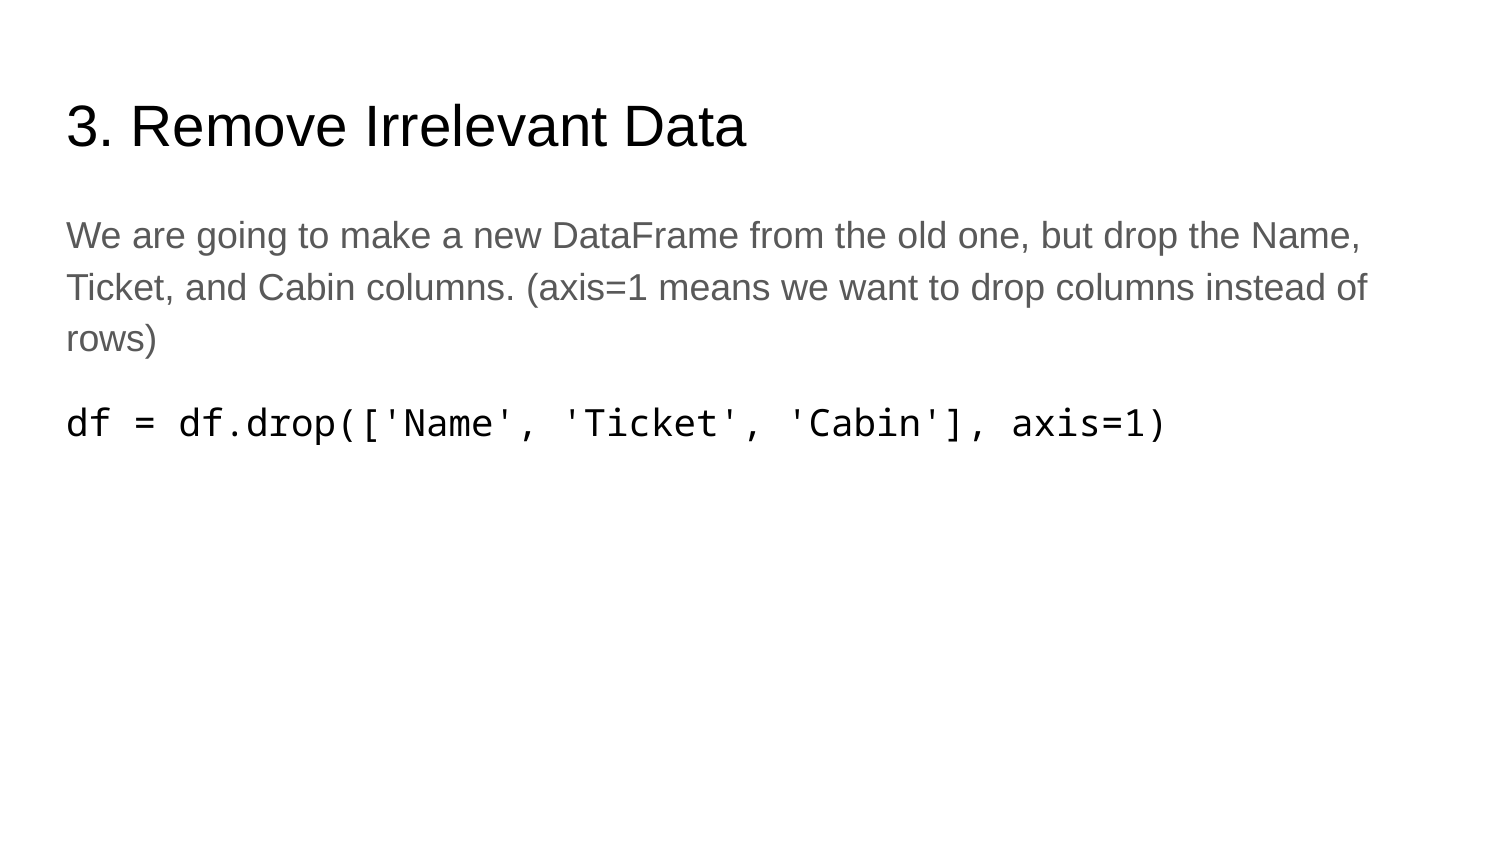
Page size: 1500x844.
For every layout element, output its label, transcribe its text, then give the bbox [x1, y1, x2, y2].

title 3. Remove Irrelevant Data [51, 72, 1449, 167]
list We are going to make a new DataFrame from the old one, but drop the Name, Ticket, and Cabin columns. (axis=1 means we want to drop columns instead of rows) df = df.drop(['Name', 'Ticket', 'Cabin'], axis=1) [51, 189, 1449, 750]
